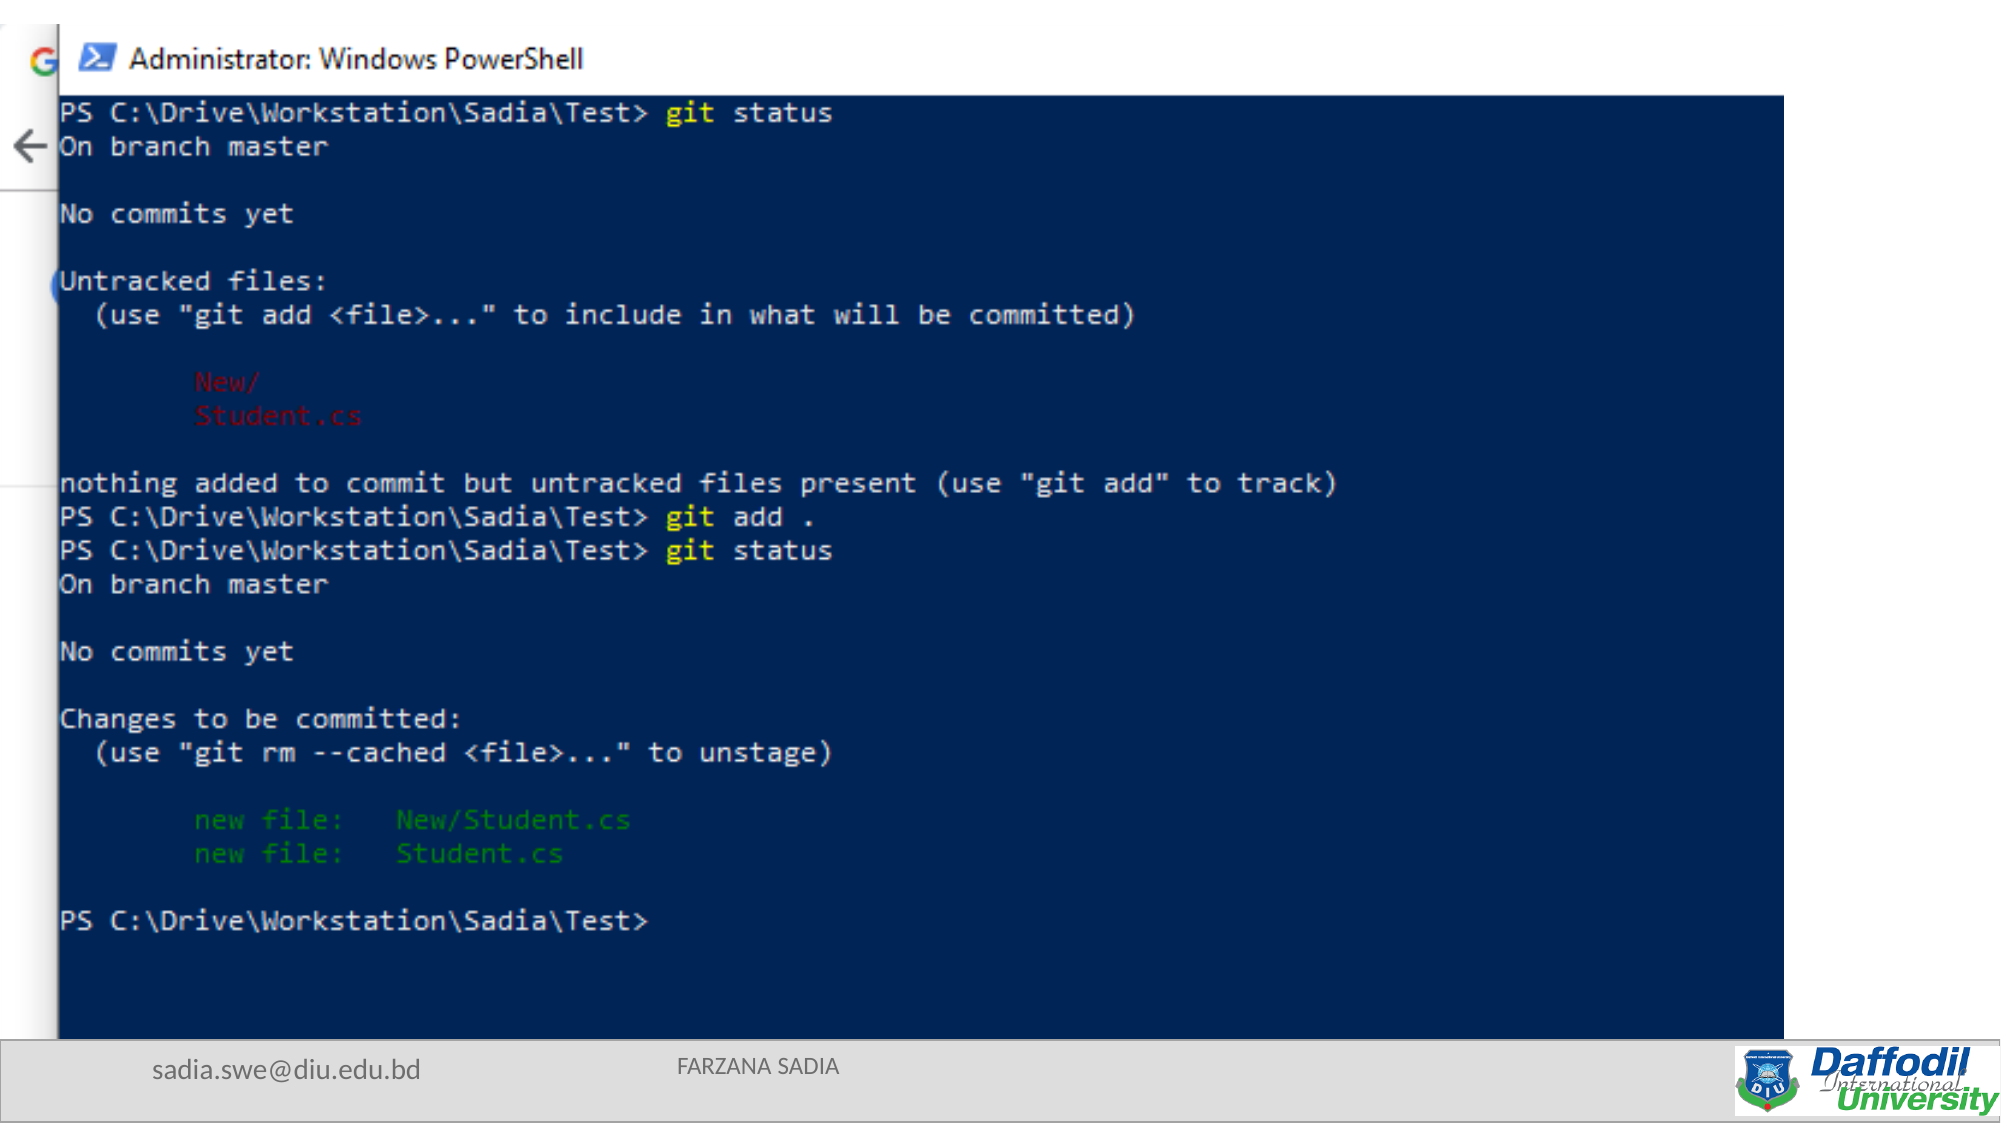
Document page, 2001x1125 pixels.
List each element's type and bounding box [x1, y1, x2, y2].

picture [1735, 1046, 2000, 1116]
list [0, 24, 1784, 1039]
